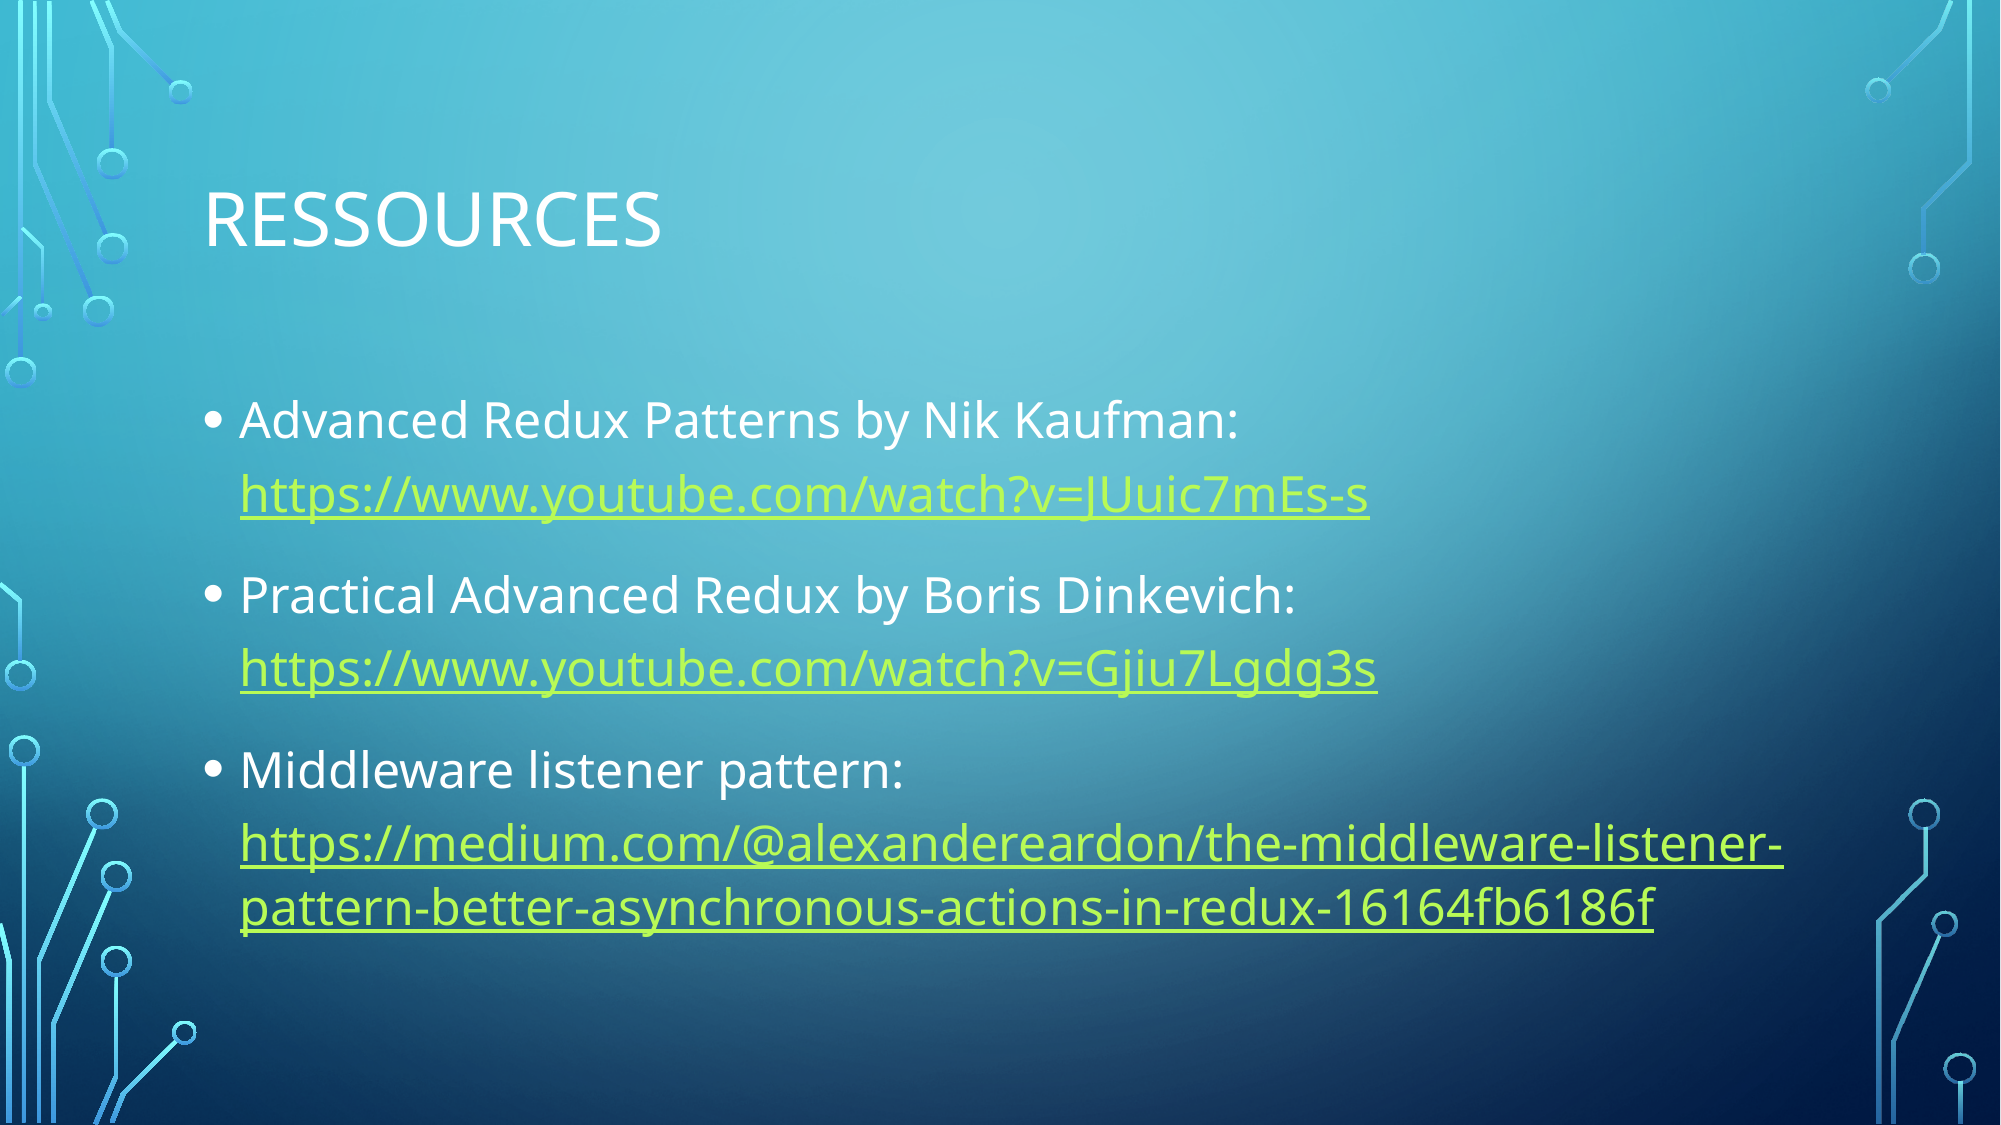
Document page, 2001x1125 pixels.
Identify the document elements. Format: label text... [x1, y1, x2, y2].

title Ressources [187, 101, 1813, 344]
list Advanced Redux Patterns by Nik Kaufman: https://www.youtube.com/watch?v=JUuic7mEs-s Practical Advanced Redux by Boris Dinkevich: https://www.youtube.com/watch?v=Gjiu7Lgdg3s Middleware listener pattern: https://medium.com/@alexandereardon/the-middleware-listener-pattern-better-asynchronous-actions-in-redux-16164fb6186f [187, 369, 1813, 950]
